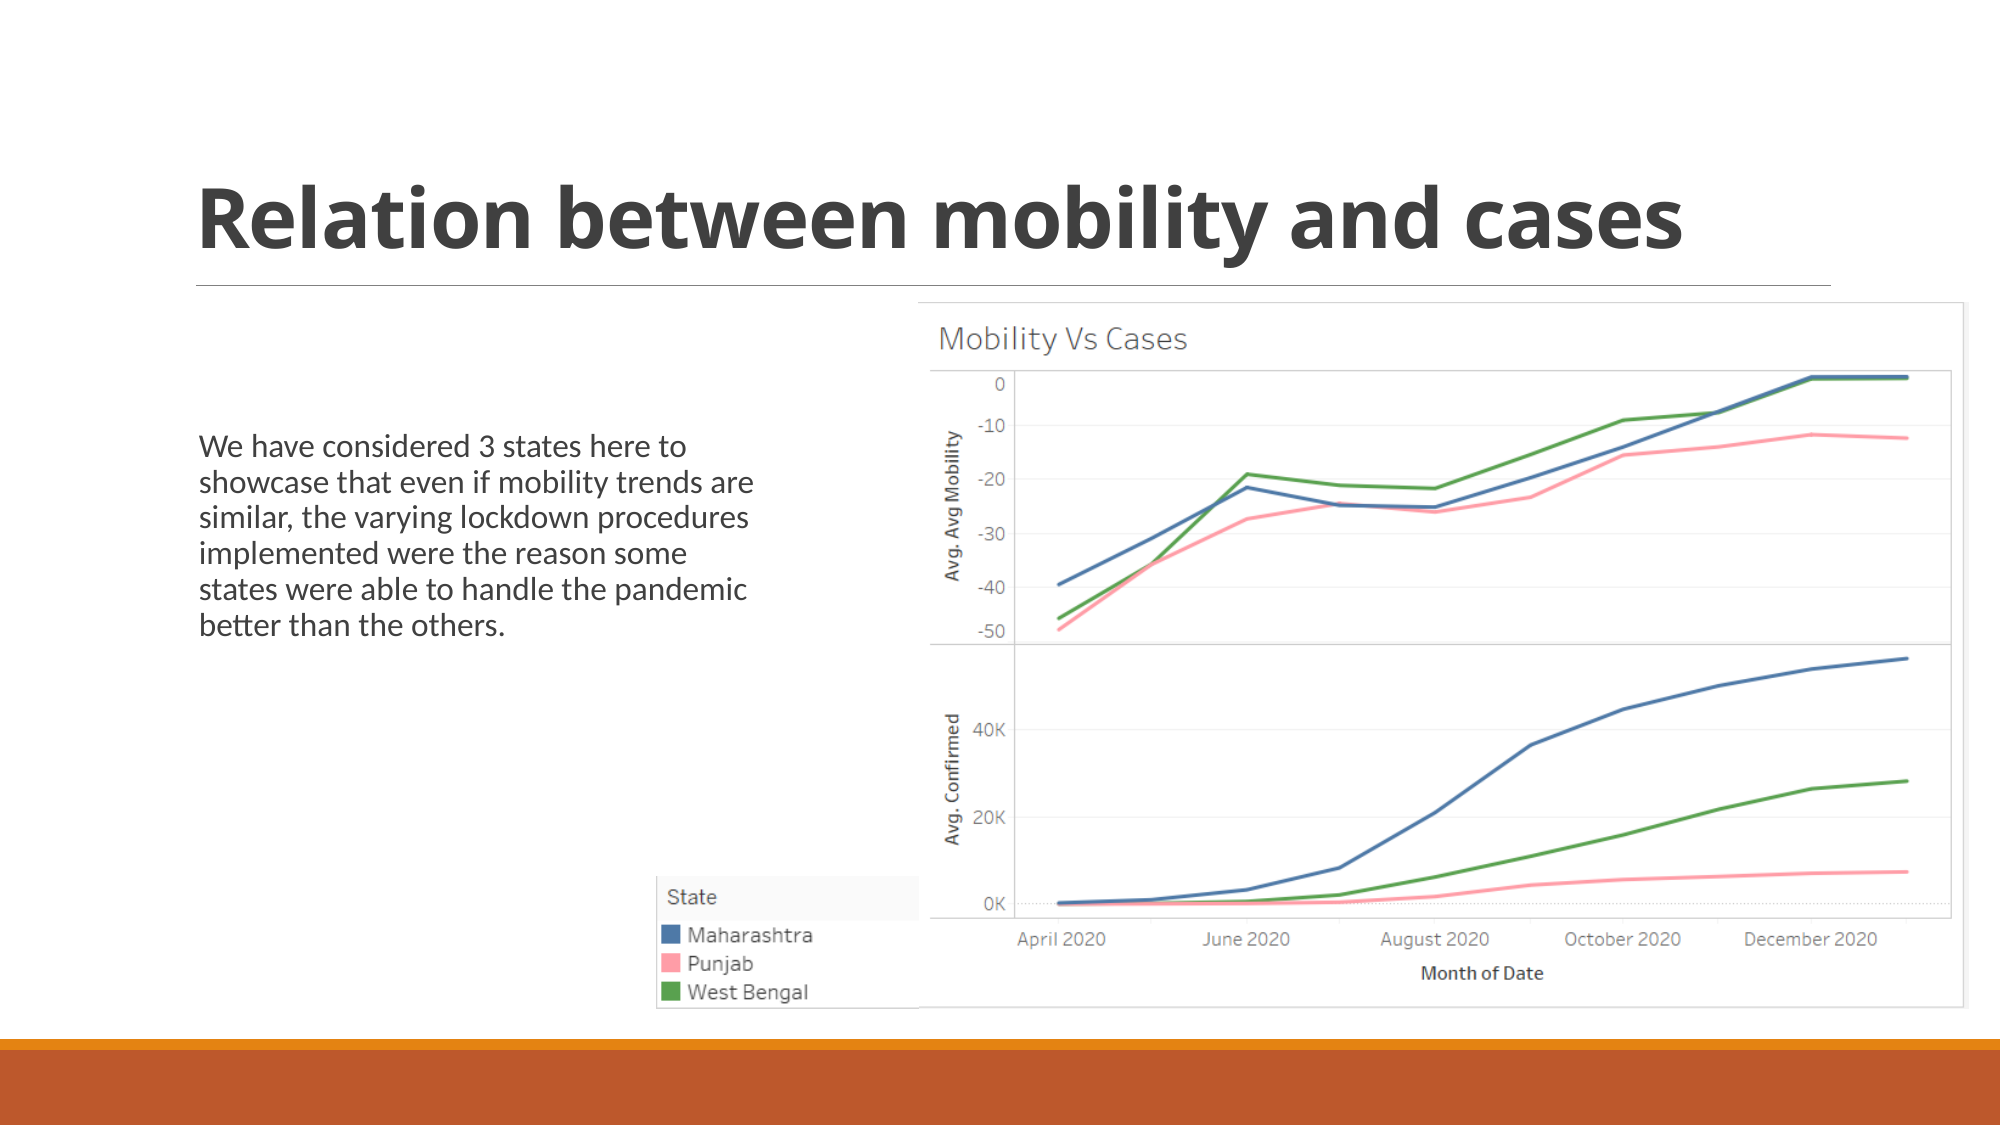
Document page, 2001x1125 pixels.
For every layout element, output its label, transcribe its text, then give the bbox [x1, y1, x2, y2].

list We have considered 3 states here to showcase that even if mobility trends are similar, the varying lockdown procedures implemented were the reason some states were able to handle the pandemic better than the others. [180, 421, 764, 963]
picture [656, 302, 1970, 1010]
title Relation between mobility and cases [180, 178, 1830, 274]
